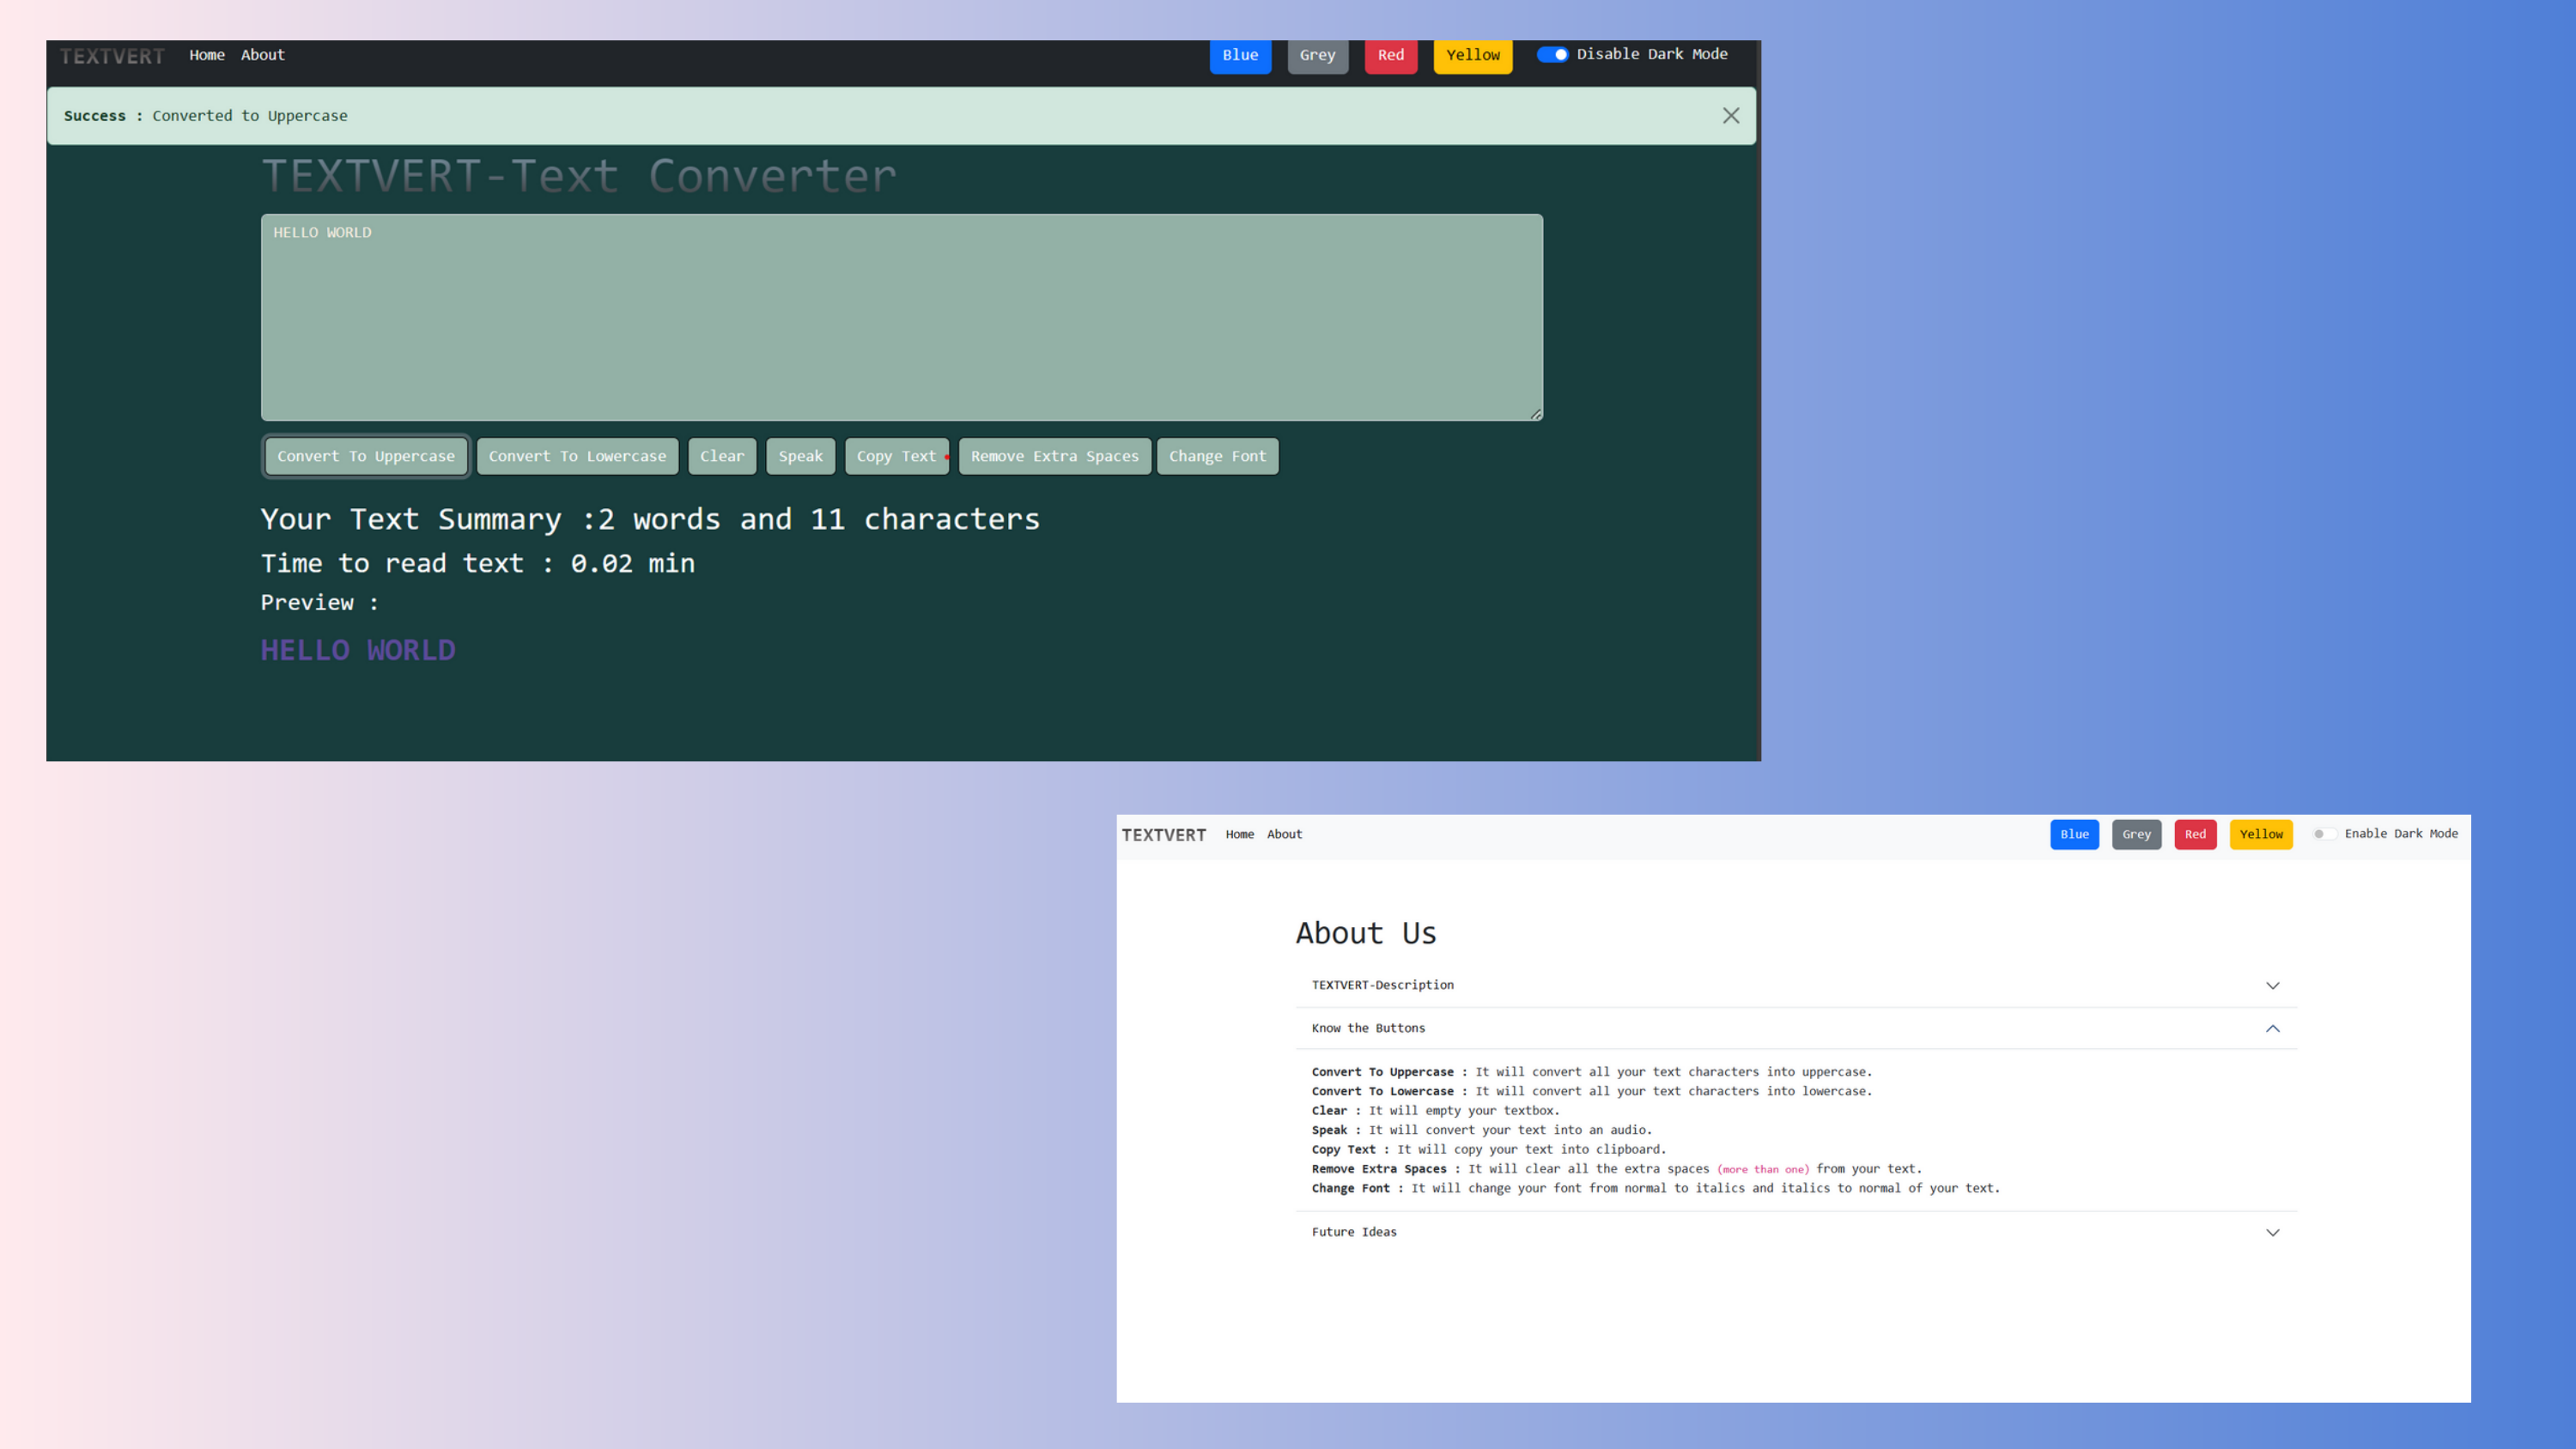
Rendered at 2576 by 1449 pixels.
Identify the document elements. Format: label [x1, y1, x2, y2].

text_box [1116, 815, 2471, 1403]
text_box [46, 40, 1762, 761]
